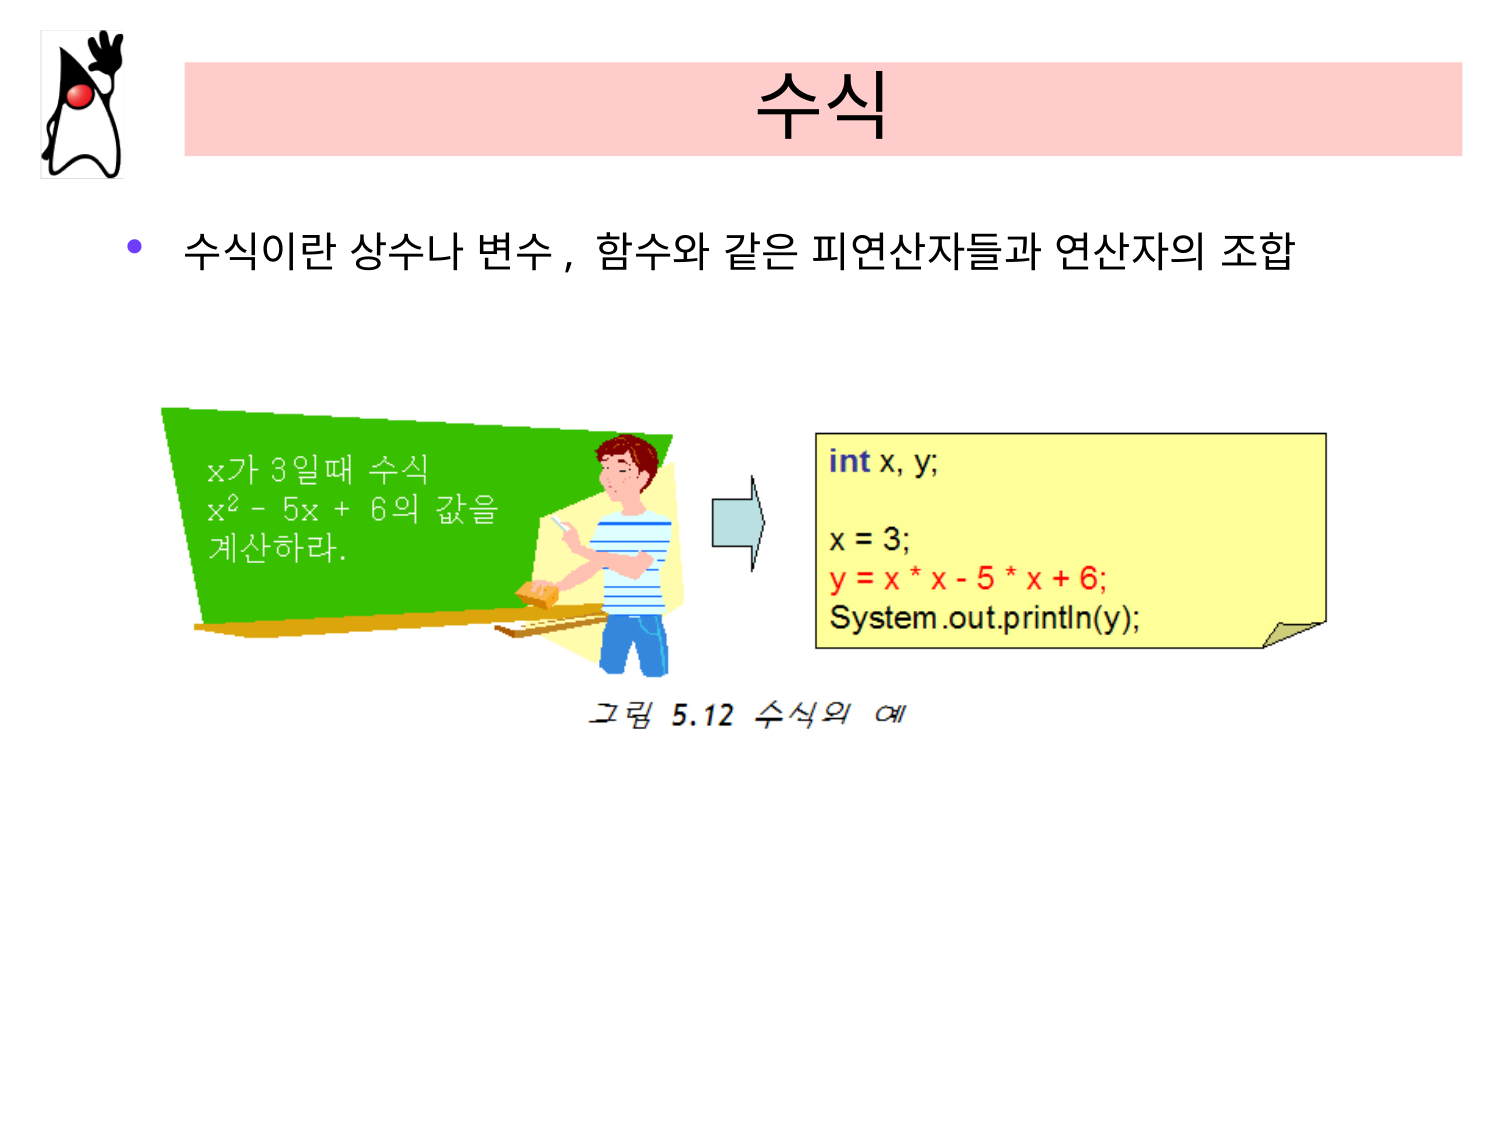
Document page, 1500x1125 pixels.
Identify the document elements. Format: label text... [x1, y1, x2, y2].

picture [102, 361, 1360, 741]
picture [39, 30, 124, 179]
title 수식 [184, 62, 1463, 157]
list 수식이란 상수나 변수, 함수와 같은 피연산자들과 연산자의 조합 [112, 218, 1460, 901]
